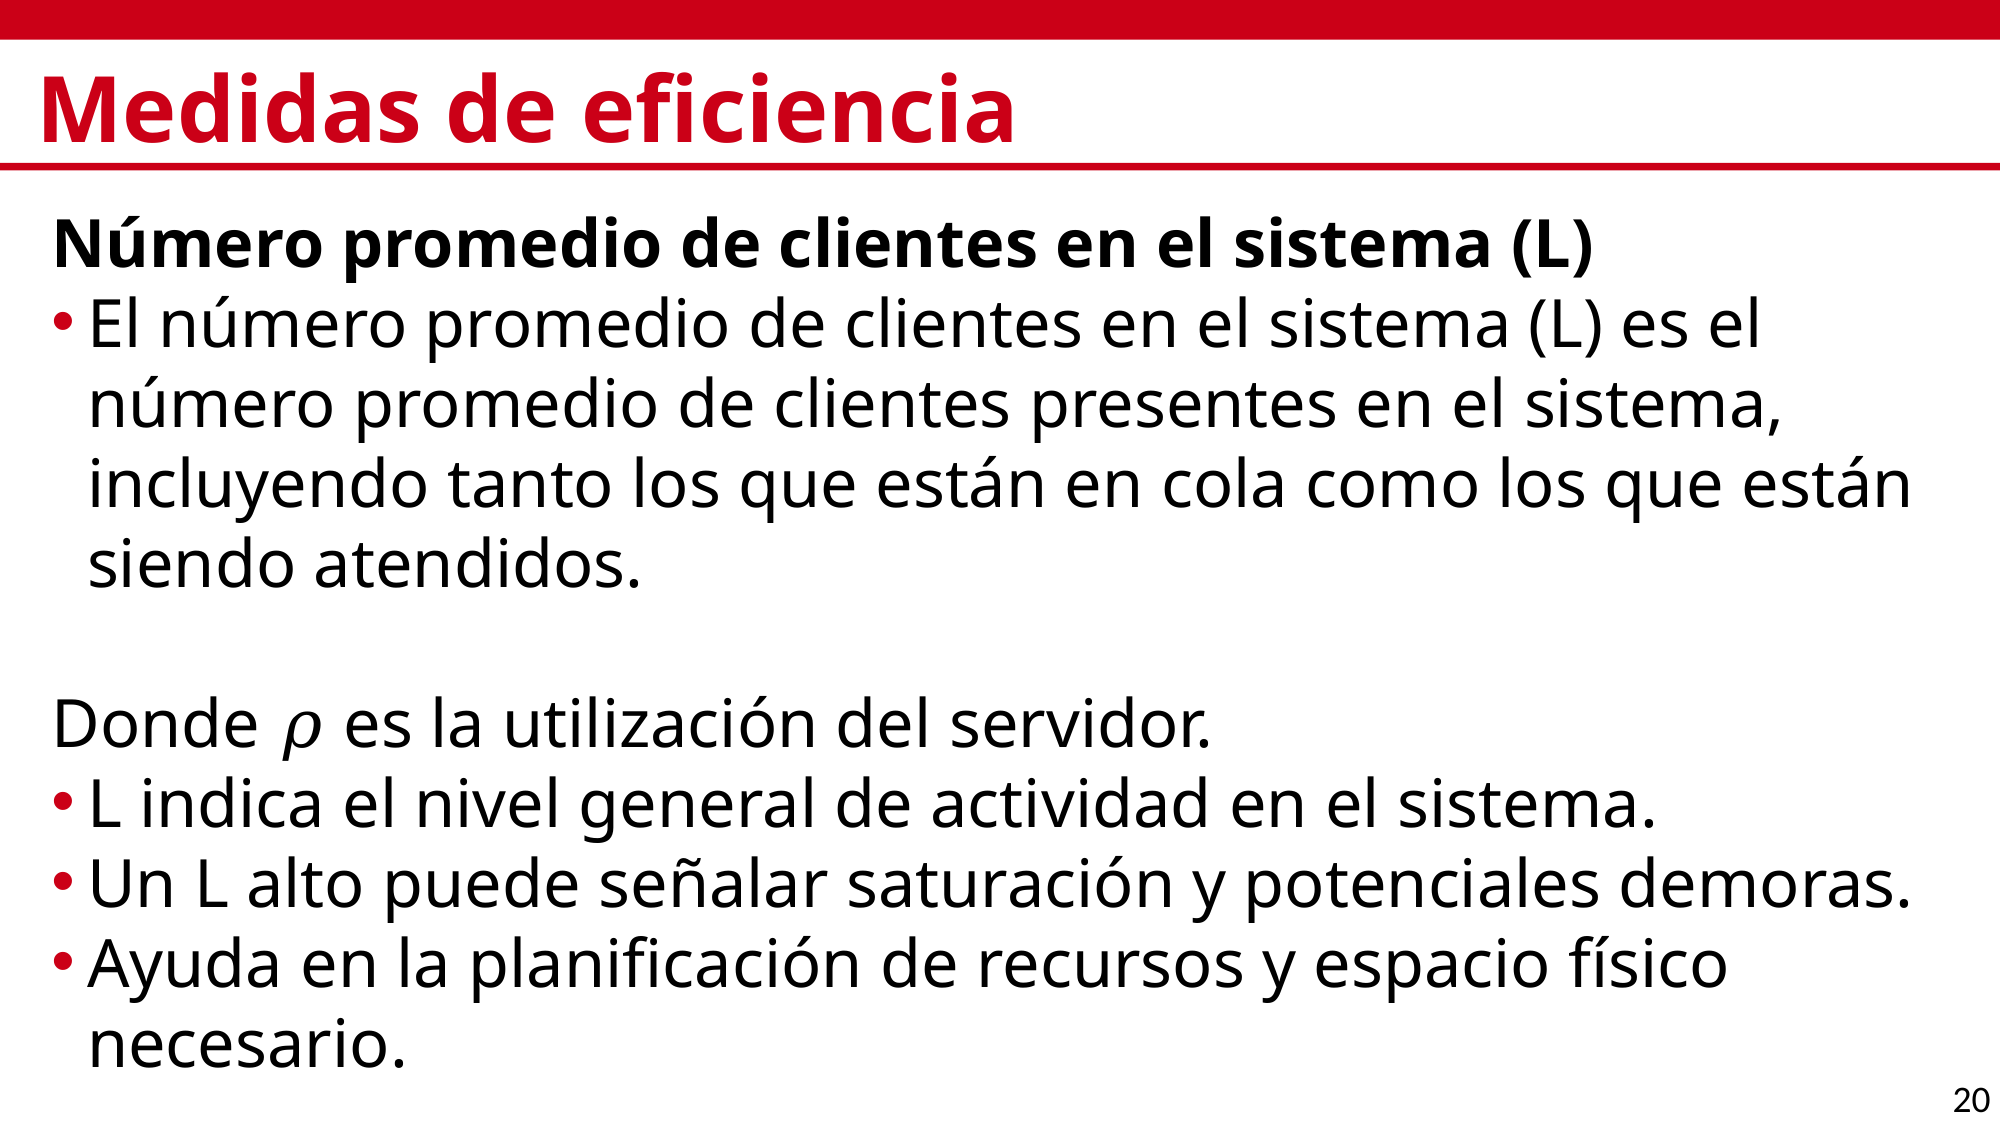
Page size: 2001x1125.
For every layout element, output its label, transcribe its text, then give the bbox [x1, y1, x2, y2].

title Medidas de eficiencia [36, 57, 1964, 168]
slide_number 20 [1937, 1067, 2000, 1125]
